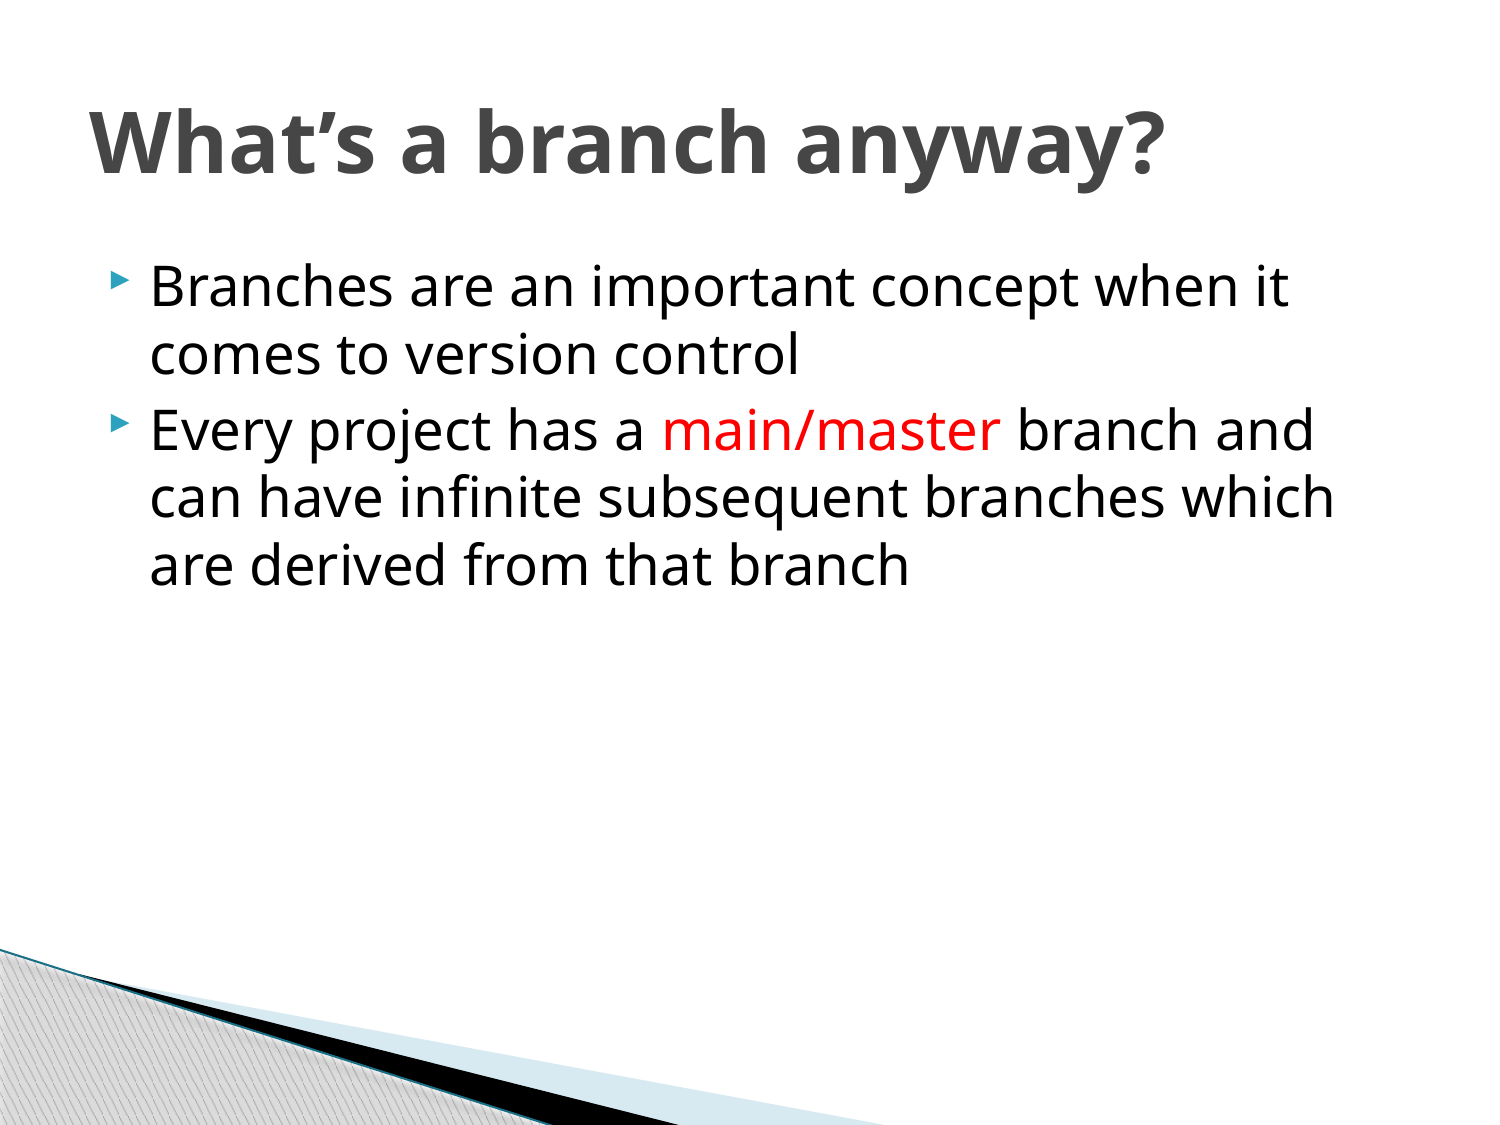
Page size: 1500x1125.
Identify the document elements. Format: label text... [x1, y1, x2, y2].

title What’s a branch anyway? [75, 45, 1425, 233]
list Branches are an important concept when it comes to version control Every project has a main/master branch and can have infinite subsequent branches which are derived from that branch [75, 243, 1425, 986]
